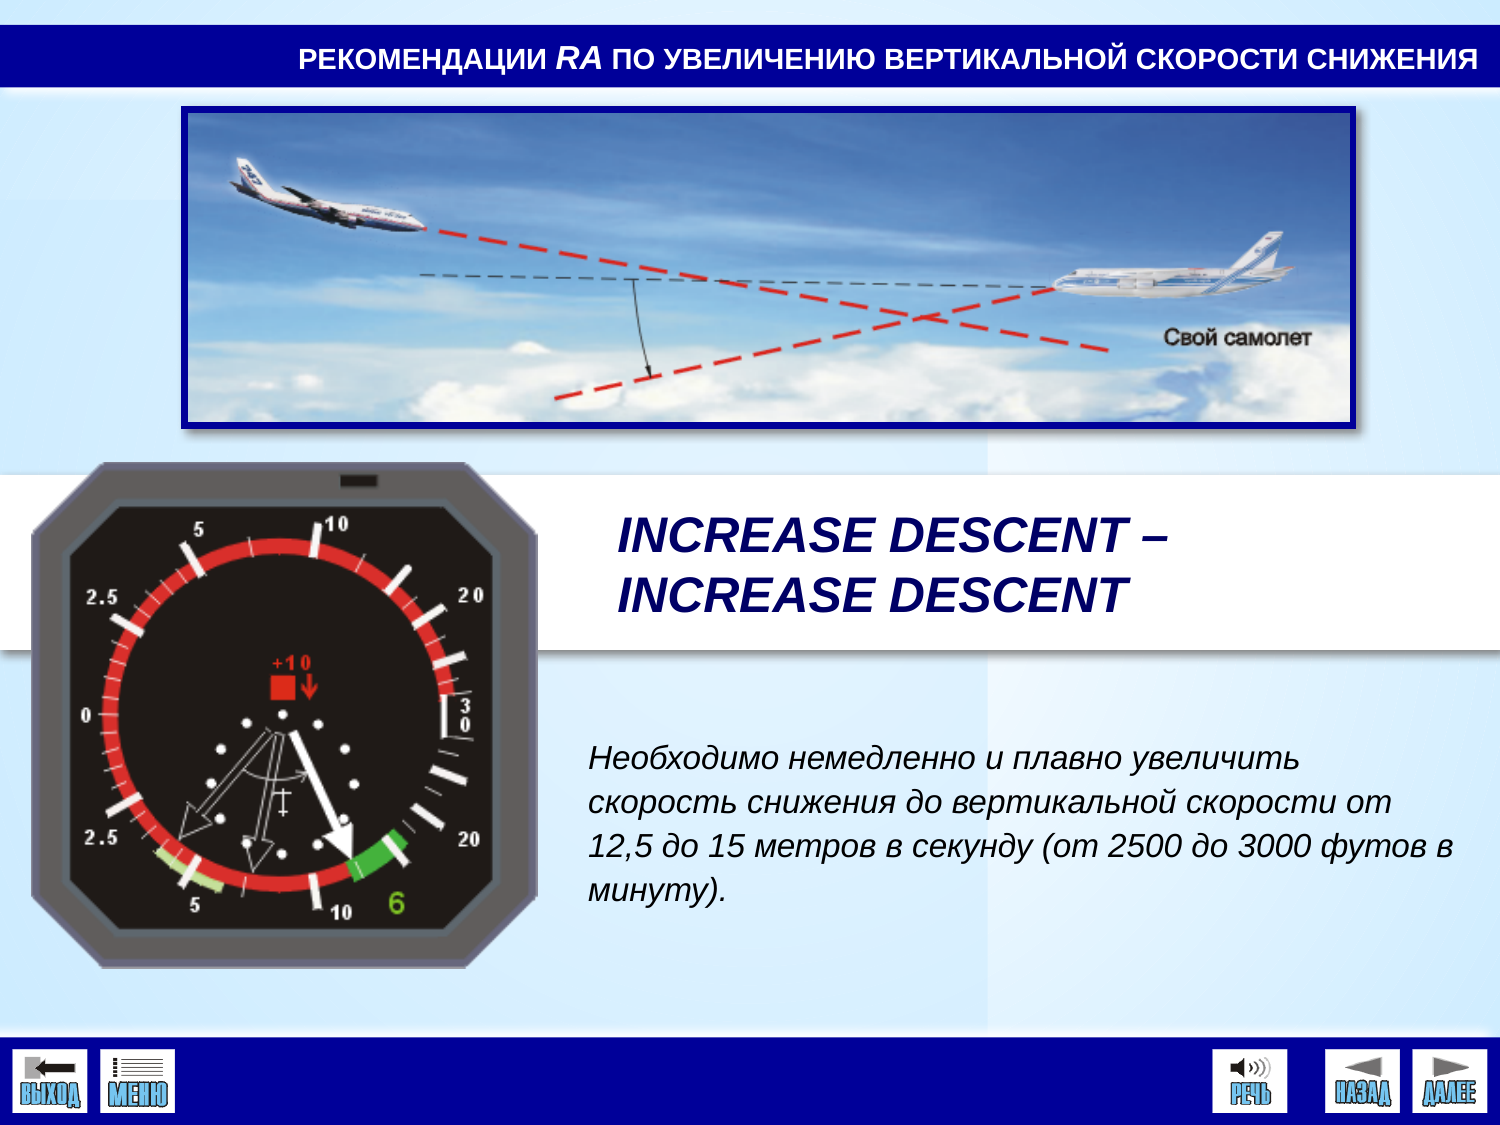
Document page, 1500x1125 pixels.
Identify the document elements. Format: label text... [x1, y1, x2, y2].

picture [1412, 1049, 1488, 1113]
picture [99, 1049, 175, 1113]
text_box INCREASE DESCENT – INCREASE DESCENT [602, 494, 1186, 630]
picture [30, 462, 538, 970]
picture [12, 1049, 88, 1113]
text_box Необходимо немедленно и плавно увеличить скорость снижения до вертикальной скорости от 12,5 до 15 метров в секунду (от 2500 до 3000 футов в минуту). [573, 725, 1475, 917]
text_box РЕКОМЕНДАЦИИ RA ПО УВЕЛИЧЕНИЮ ВЕРТИКАЛЬНОЙ СКОРОСТИ СНИЖЕНИЯ [280, 28, 1495, 85]
text_box [1212, 1049, 1288, 1113]
picture [187, 112, 1351, 423]
picture [1325, 1049, 1400, 1113]
